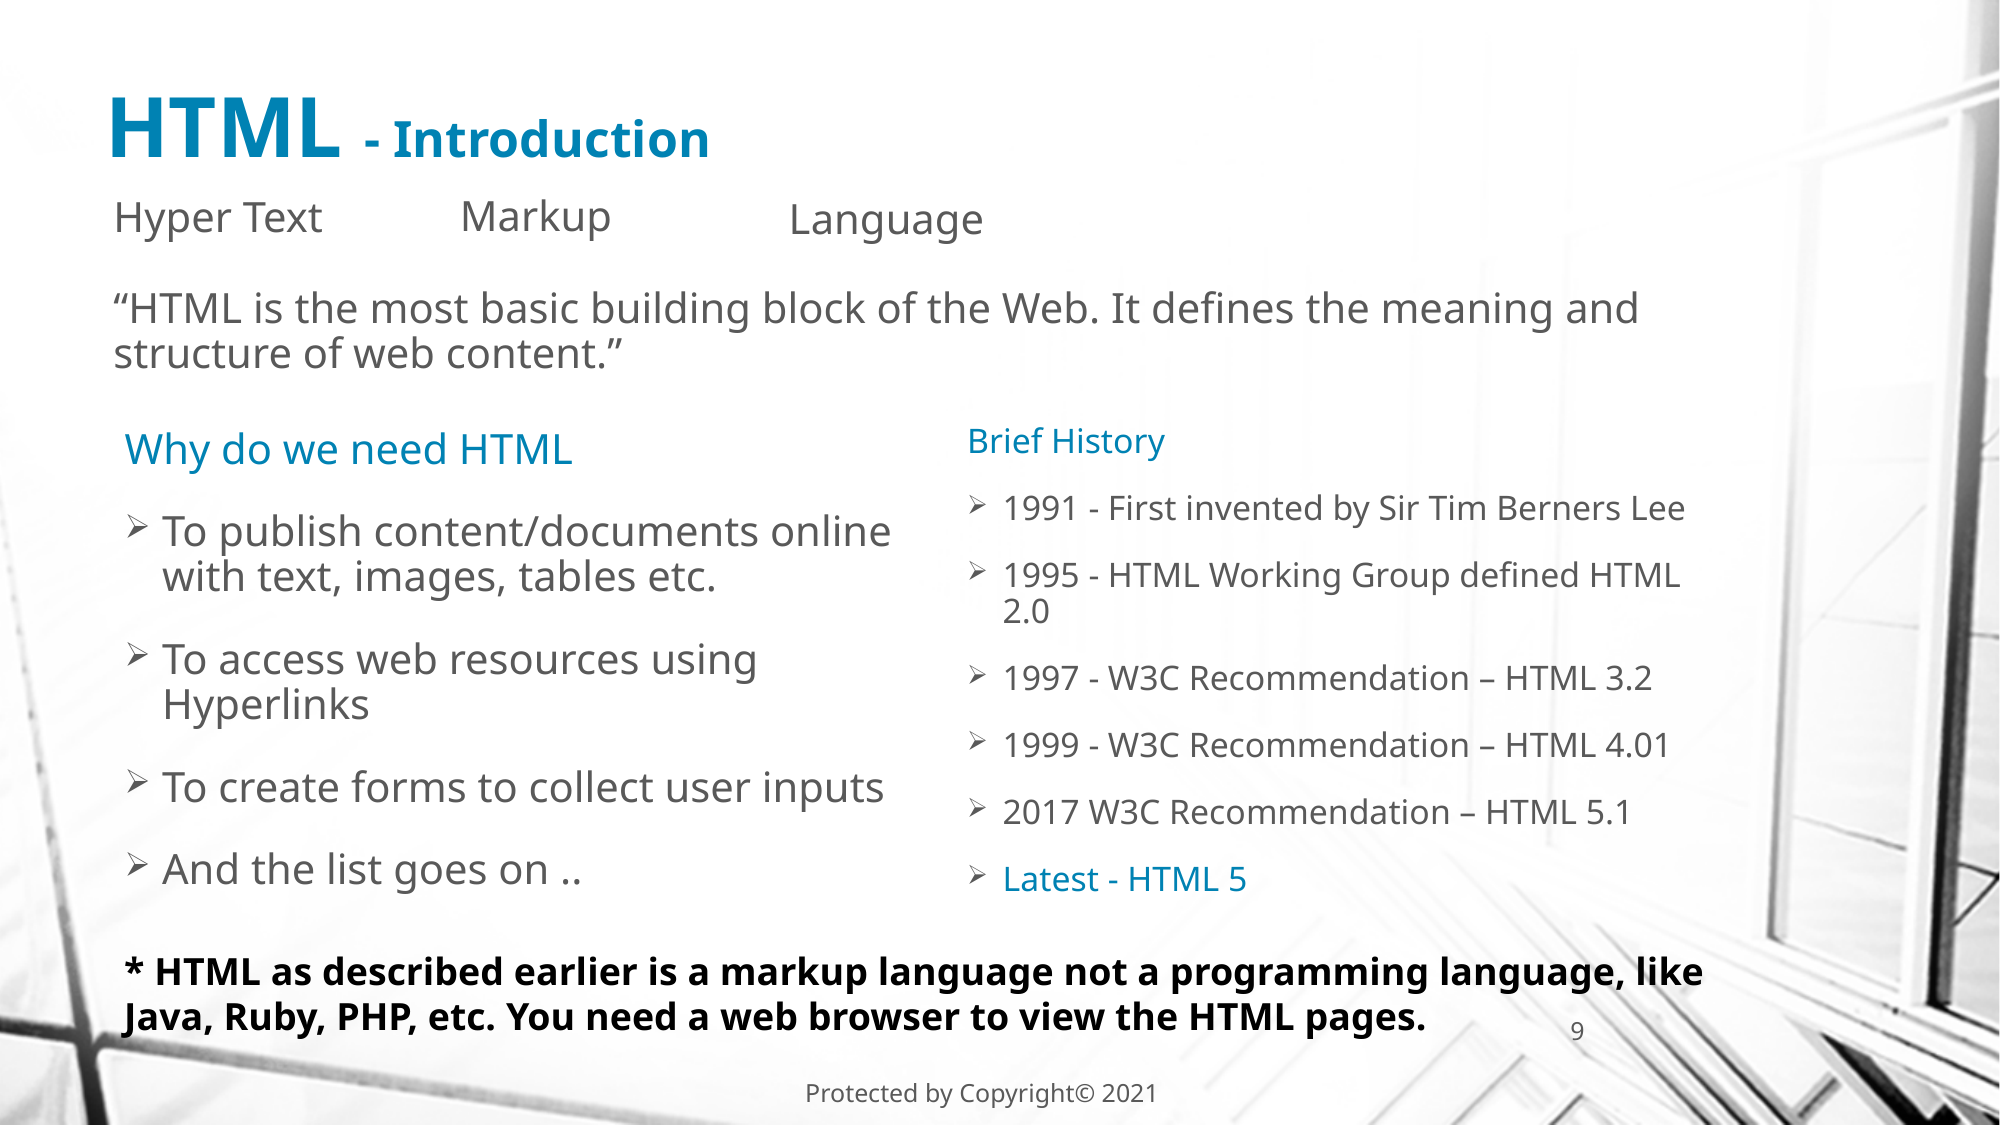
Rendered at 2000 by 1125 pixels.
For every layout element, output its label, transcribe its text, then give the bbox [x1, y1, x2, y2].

text_box Language [773, 164, 1076, 275]
picture [0, 0, 2000, 1125]
text_box “HTML is the most basic building block of the Web. It defines the meaning and structure of web content.” [98, 275, 1718, 389]
footer Protected by Copyright© 2021 [790, 1070, 1718, 1115]
list Hyper Text [98, 163, 430, 275]
list Brief History 1991 - First invented by Sir Tim Berners Lee 1995 - HTML Working Group defined HTML 2.0 1997 - W3C Recommendation – HTML 3.2 1999 - W3C Recommendation – HTML 4.01 2017 W3C Recommendation – HTML 5.1 Latest - HTML 5 [944, 417, 1725, 917]
slide_number 9 [1399, 1009, 1600, 1055]
title HTML - Introduction [90, 6, 1516, 182]
text_box Markup [444, 161, 758, 274]
text_box * HTML as described earlier is a markup language not a programming language, like Java, Ruby, PHP, etc. You need a web browser to view the HTML pages. [109, 940, 1740, 1046]
list Why do we need HTML To publish content/documents online with text, images, tables etc. To access web resources using Hyperlinks To create forms to collect user inputs And the list goes on .. [101, 420, 910, 917]
